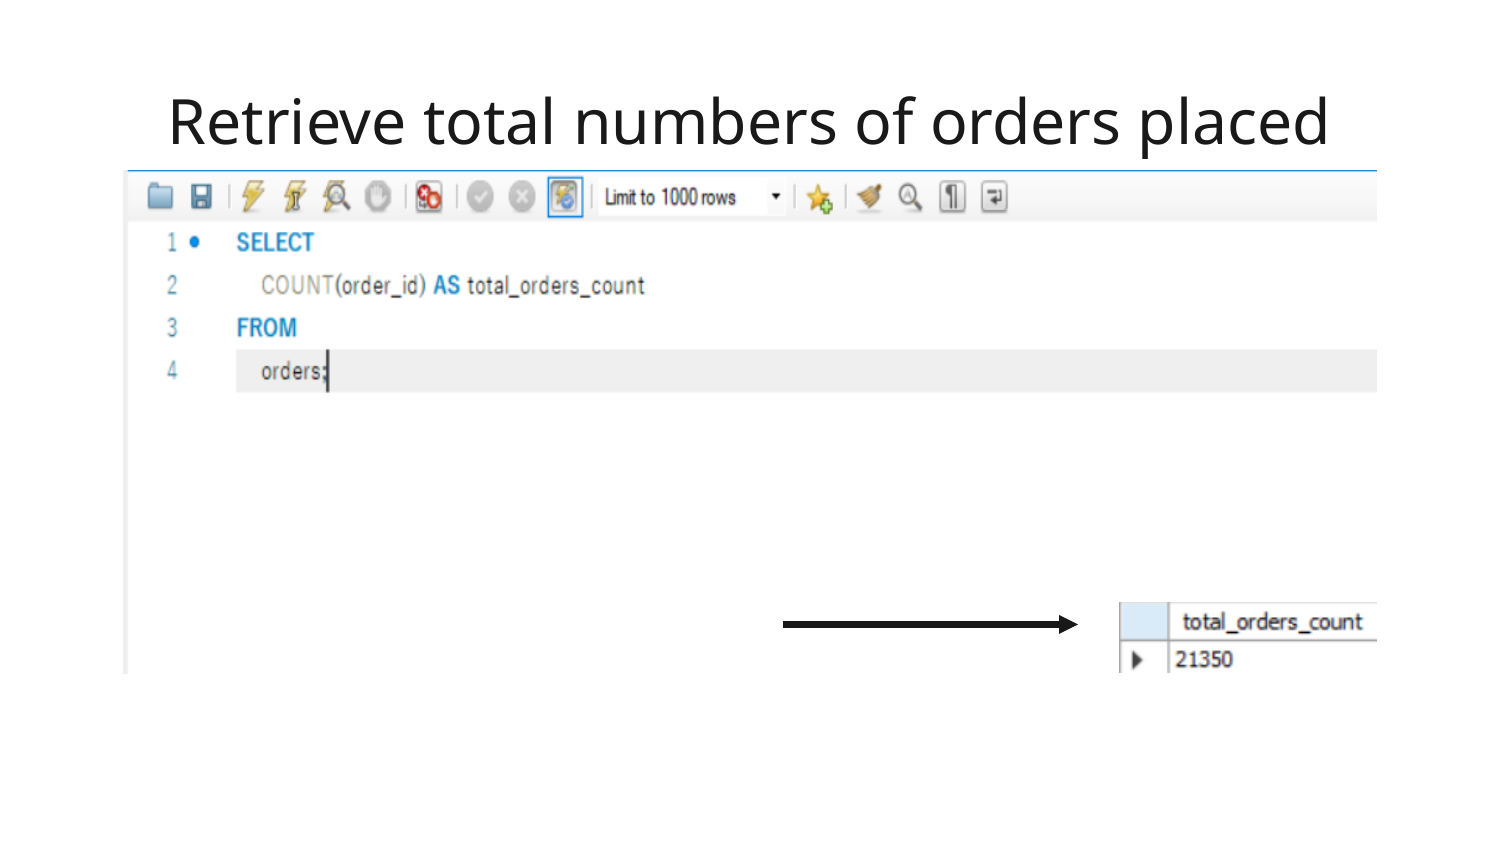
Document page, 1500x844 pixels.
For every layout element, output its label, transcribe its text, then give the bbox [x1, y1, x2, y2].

title Retrieve total numbers of orders placed [118, 72, 1382, 167]
picture [122, 170, 1378, 674]
